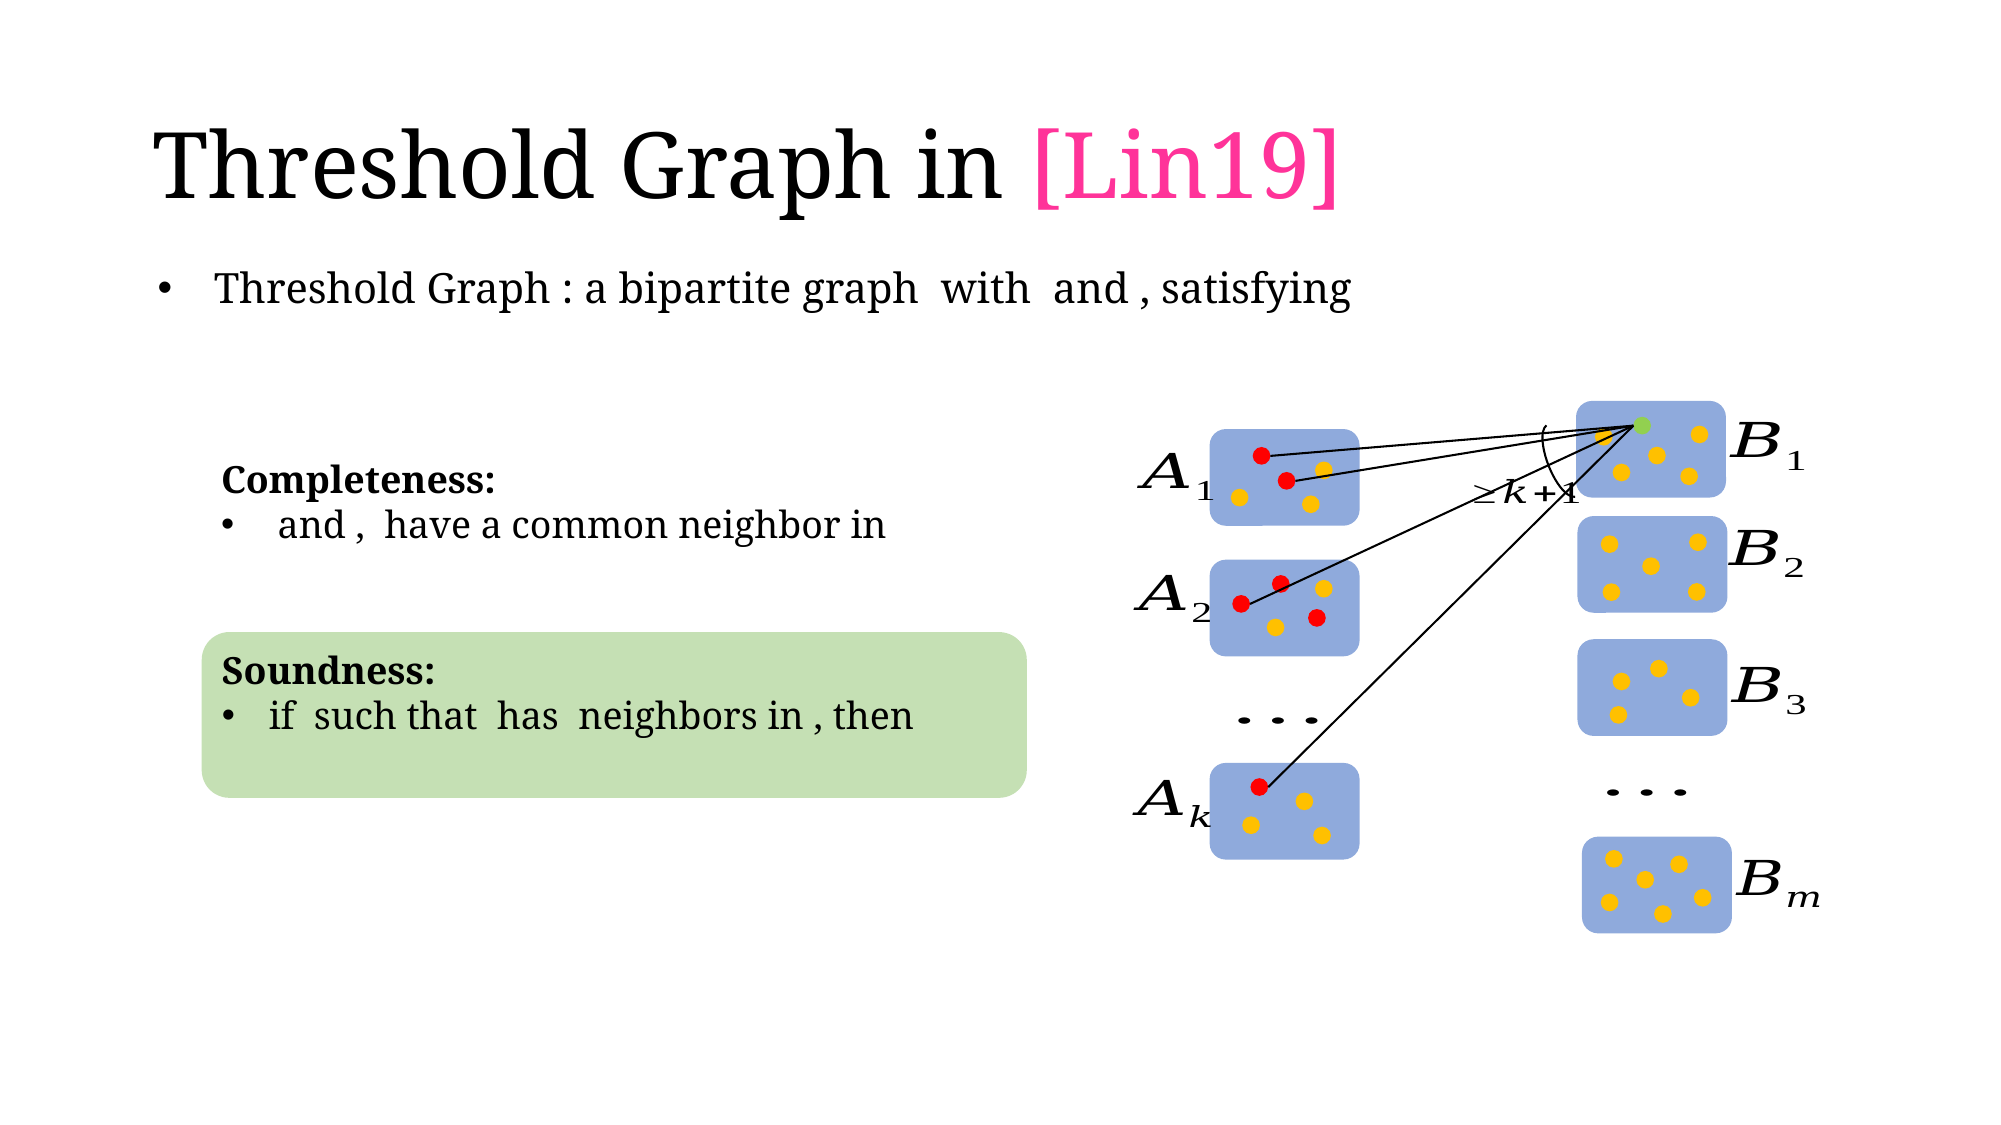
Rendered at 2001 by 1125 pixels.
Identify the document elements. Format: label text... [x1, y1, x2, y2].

text_box [1653, 904, 1673, 924]
text_box [1208, 761, 1361, 861]
text_box [1294, 791, 1315, 812]
text_box [1208, 428, 1250, 527]
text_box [1268, 604, 1634, 788]
text_box [1648, 658, 1669, 679]
text_box [1686, 581, 1707, 602]
text_box [1688, 532, 1708, 553]
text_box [1250, 425, 1634, 604]
text_box [1692, 887, 1713, 908]
text_box [1580, 835, 1734, 935]
text_box [1647, 445, 1667, 466]
text_box [1641, 556, 1661, 577]
text_box [1603, 848, 1624, 869]
text_box [1680, 687, 1701, 708]
text_box [1632, 415, 1653, 436]
text_box [1312, 825, 1332, 846]
text_box [1241, 815, 1262, 836]
text_box [1679, 466, 1700, 487]
text_box [1574, 399, 1728, 499]
text_box [1231, 593, 1251, 614]
title Threshold Graph in [Lin19] [137, 59, 1863, 278]
text_box [1634, 638, 1729, 737]
text_box [1669, 854, 1689, 875]
text_box [1689, 424, 1710, 445]
text_box [1635, 869, 1656, 890]
text_box [1249, 777, 1270, 797]
text_box [1229, 487, 1250, 508]
text_box [200, 630, 1028, 799]
text_box [1634, 514, 1729, 614]
text_box [1208, 558, 1268, 658]
text_box [1599, 892, 1620, 913]
